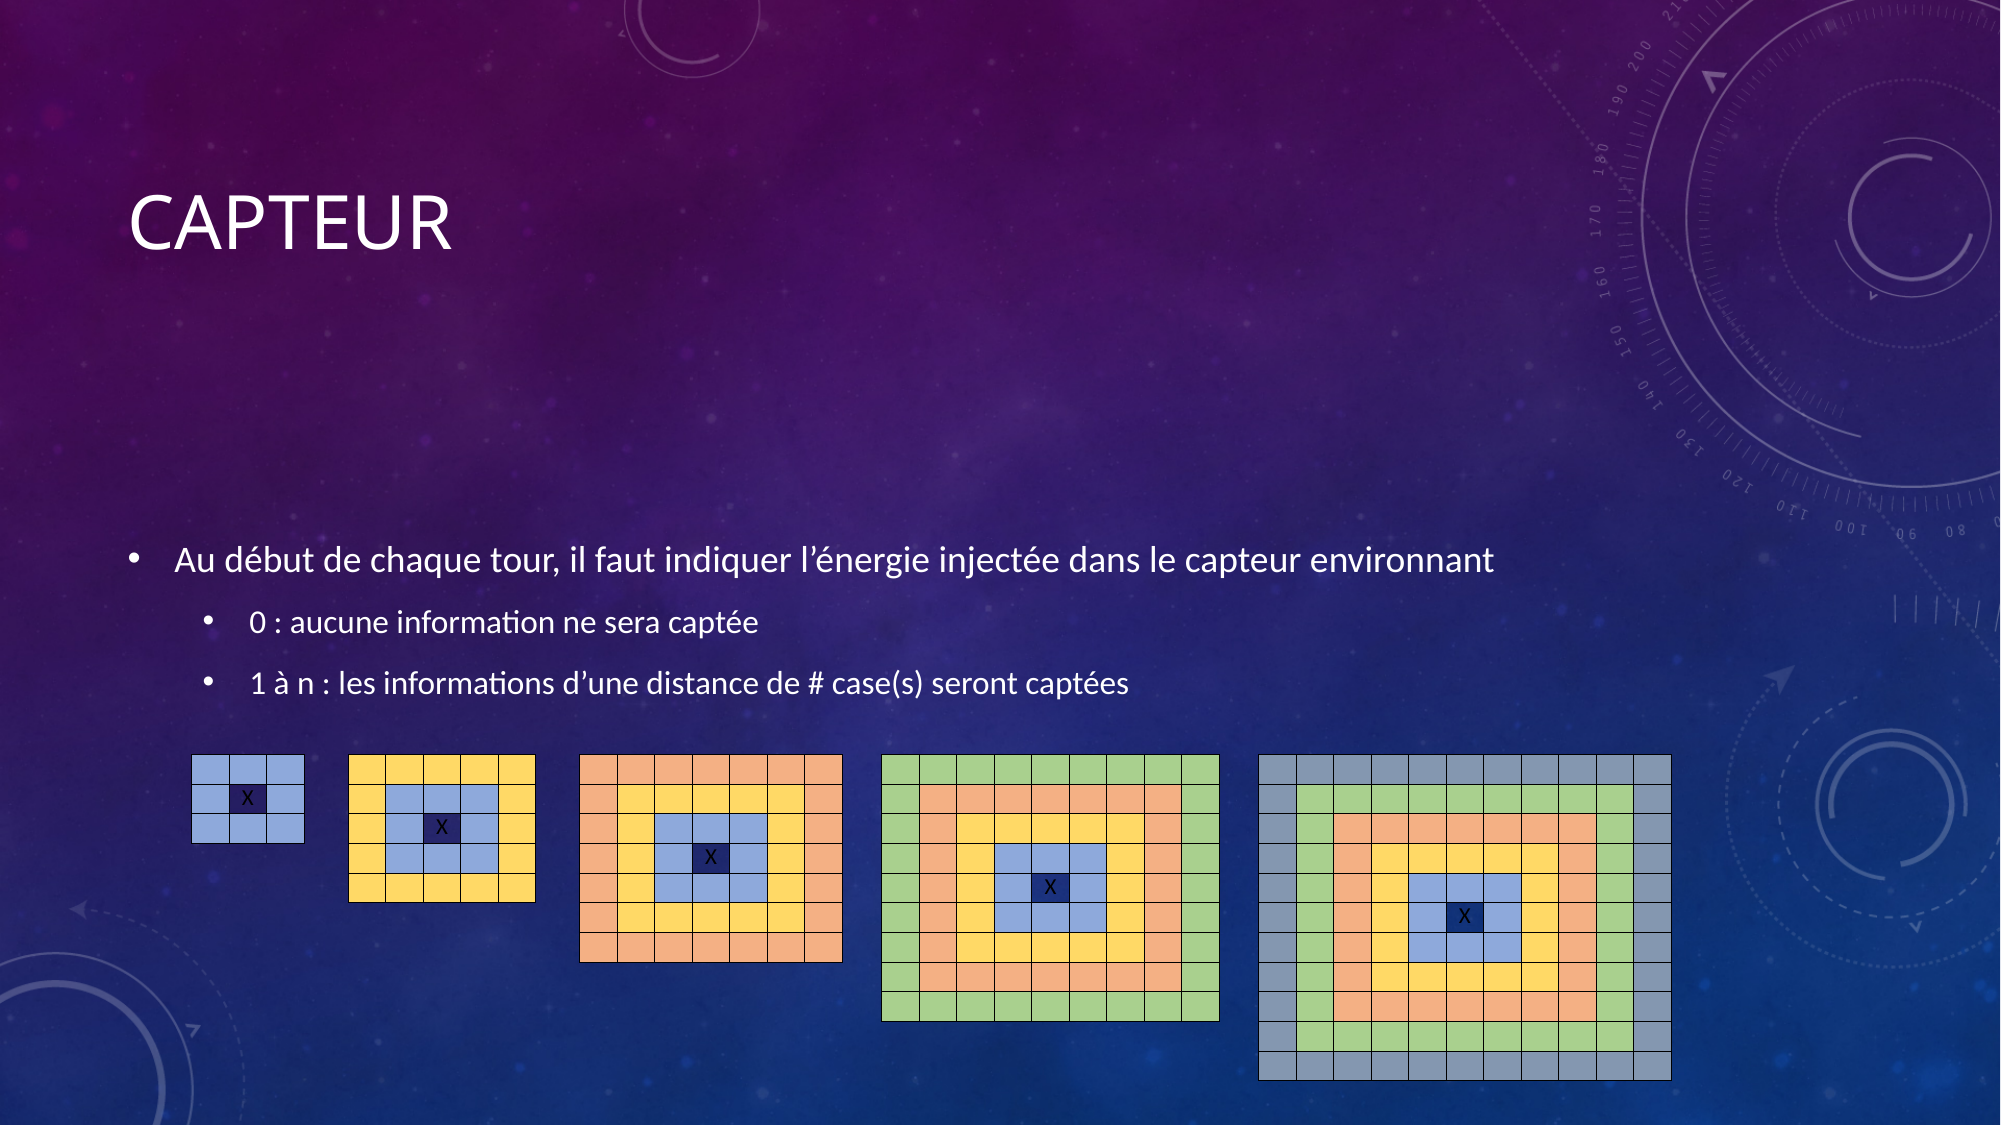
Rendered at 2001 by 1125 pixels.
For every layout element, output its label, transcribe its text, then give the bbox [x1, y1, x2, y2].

table_cell [1597, 992, 1633, 1021]
table_cell [995, 785, 1031, 813]
table_cell [1297, 814, 1333, 843]
table_cell [957, 992, 994, 1021]
table_cell [349, 844, 385, 873]
table_cell [1259, 903, 1296, 932]
table_cell [1372, 785, 1408, 813]
table_cell [693, 814, 729, 843]
table_cell [1334, 785, 1371, 813]
table_cell [1634, 963, 1671, 991]
table_cell [768, 785, 804, 813]
table_cell [424, 874, 460, 902]
table_cell [1182, 785, 1219, 813]
table_cell [995, 874, 1031, 902]
table_cell [1297, 903, 1333, 932]
table_cell [1334, 844, 1371, 873]
table_cell [1559, 903, 1596, 932]
table_cell [1597, 814, 1633, 843]
table_cell [693, 785, 729, 813]
table_cell [1597, 874, 1633, 902]
table_header [805, 755, 842, 784]
table_cell [580, 844, 617, 873]
table_cell [1259, 785, 1296, 813]
table_cell [618, 785, 654, 813]
table_cell [1634, 903, 1671, 932]
table_cell [805, 933, 842, 962]
table_cell [693, 933, 729, 962]
table_cell [618, 814, 654, 843]
table_cell [920, 814, 956, 843]
table_cell [1070, 992, 1106, 1021]
table_cell [1259, 814, 1296, 843]
table_header [1597, 755, 1633, 784]
table_header [1559, 755, 1596, 784]
table_cell [267, 785, 304, 813]
table_cell [920, 933, 956, 962]
table_cell [1297, 1052, 1333, 1080]
table_cell [920, 785, 956, 813]
table_cell [1145, 903, 1181, 932]
table_cell [1409, 903, 1446, 932]
table_cell [957, 963, 994, 991]
table_cell [1634, 785, 1671, 813]
table_header [1259, 755, 1296, 784]
table_cell [1484, 992, 1521, 1021]
table_cell X [693, 844, 729, 873]
table_cell [192, 785, 229, 813]
table_cell [461, 814, 498, 843]
table_cell [1559, 992, 1596, 1021]
table_cell [1597, 785, 1633, 813]
table_header [192, 755, 229, 784]
table_cell [1484, 874, 1521, 902]
table_header [1334, 755, 1371, 784]
table_cell [805, 874, 842, 902]
table_cell [1447, 963, 1483, 991]
table_cell [1070, 874, 1106, 902]
table_cell [1522, 992, 1558, 1021]
table_cell [1182, 903, 1219, 932]
table_header [1297, 755, 1333, 784]
table_cell [957, 933, 994, 962]
table_cell [461, 874, 498, 902]
table_header [1070, 755, 1106, 784]
table_cell [1634, 933, 1671, 962]
table_cell [1070, 903, 1106, 932]
table_cell [1409, 874, 1446, 902]
table_cell [1409, 844, 1446, 873]
table_cell [1334, 1052, 1371, 1080]
table_cell [1145, 933, 1181, 962]
table_cell [995, 844, 1031, 873]
table_cell [730, 785, 767, 813]
table_header [768, 755, 804, 784]
table_cell [1409, 1052, 1446, 1080]
table_cell [1334, 992, 1371, 1021]
table_header [1372, 755, 1408, 784]
table_cell [1372, 1052, 1408, 1080]
table_cell [655, 903, 692, 932]
table_cell [1297, 785, 1333, 813]
table_cell X [1032, 874, 1069, 902]
table_cell [1559, 814, 1596, 843]
table_cell [230, 814, 266, 843]
table_cell [1070, 785, 1106, 813]
table_cell [1634, 992, 1671, 1021]
table_cell [1145, 992, 1181, 1021]
table_cell [882, 933, 919, 962]
table_cell [618, 903, 654, 932]
table_cell [1484, 844, 1521, 873]
picture [0, 0, 2001, 1125]
table_cell [1032, 992, 1069, 1021]
table_cell [580, 785, 617, 813]
title Capteur [112, 99, 1775, 339]
table_cell [1297, 933, 1333, 962]
table_cell [1522, 1052, 1558, 1080]
table_cell [1447, 1052, 1483, 1080]
table_cell X [1447, 903, 1483, 932]
list Au début de chaque tour, il faut indiquer l’énergie injectée dans le capteur environnant 0 : aucune information ne sera captée 1 à n : les informations d’une distance de # case(s) seront captées [112, 351, 1775, 950]
table_cell [424, 785, 460, 813]
table_cell [995, 933, 1031, 962]
table_cell [1259, 1052, 1296, 1080]
table_cell [920, 992, 956, 1021]
table_cell [1259, 963, 1296, 991]
table_cell [1484, 814, 1521, 843]
table_header [580, 755, 617, 784]
table_cell [957, 785, 994, 813]
table_header [957, 755, 994, 784]
table_cell [1107, 992, 1144, 1021]
table_cell [1484, 785, 1521, 813]
table_cell [1070, 933, 1106, 962]
table_header [1447, 755, 1483, 784]
table_cell [693, 874, 729, 902]
table_cell [1522, 1022, 1558, 1051]
table_cell [1597, 903, 1633, 932]
table_cell [1334, 874, 1371, 902]
table_cell [1145, 785, 1181, 813]
table_cell [1182, 963, 1219, 991]
table_cell [1145, 874, 1181, 902]
table_cell [1597, 1022, 1633, 1051]
table_cell [1372, 874, 1408, 902]
table_cell [1259, 933, 1296, 962]
table_cell [1447, 992, 1483, 1021]
table_cell [1182, 814, 1219, 843]
table_cell [655, 814, 692, 843]
table_cell [192, 814, 229, 843]
table_cell [1334, 933, 1371, 962]
table_cell [882, 814, 919, 843]
table_cell [1409, 963, 1446, 991]
table_cell [499, 844, 535, 873]
table_cell [349, 814, 385, 843]
table_cell [499, 814, 535, 843]
table_header [386, 755, 423, 784]
table_cell [1484, 1052, 1521, 1080]
table_cell [1372, 1022, 1408, 1051]
table_cell [805, 844, 842, 873]
table_cell [730, 874, 767, 902]
table_cell [1297, 992, 1333, 1021]
table_cell [1107, 785, 1144, 813]
table_cell [730, 844, 767, 873]
table_cell [1559, 874, 1596, 902]
table_cell [267, 814, 304, 843]
table_cell [386, 785, 423, 813]
table_cell [580, 814, 617, 843]
table_cell [1559, 844, 1596, 873]
table_cell [618, 844, 654, 873]
table_cell [1145, 844, 1181, 873]
table_cell [768, 874, 804, 902]
table_cell [1259, 992, 1296, 1021]
table_cell [1107, 844, 1144, 873]
table_cell [882, 844, 919, 873]
table_cell [1182, 844, 1219, 873]
table_cell [1297, 963, 1333, 991]
table_cell [1070, 844, 1106, 873]
table_cell [1409, 992, 1446, 1021]
table_cell [1522, 785, 1558, 813]
table_cell [1484, 933, 1521, 962]
table_cell [882, 992, 919, 1021]
table_cell [1297, 874, 1333, 902]
table_cell [1070, 963, 1106, 991]
table_cell [1447, 844, 1483, 873]
table_header [1145, 755, 1181, 784]
table_cell [1597, 844, 1633, 873]
table_cell [1182, 874, 1219, 902]
table_header [995, 755, 1031, 784]
table_cell [1182, 992, 1219, 1021]
table_cell [920, 844, 956, 873]
table_cell [580, 903, 617, 932]
table_cell [995, 963, 1031, 991]
table_cell [1145, 814, 1181, 843]
table_header [618, 755, 654, 784]
table_cell [1522, 933, 1558, 962]
table_cell X [424, 814, 460, 843]
table_cell [920, 963, 956, 991]
table_cell [1409, 785, 1446, 813]
table_cell [768, 844, 804, 873]
table_cell [1107, 814, 1144, 843]
table_header [730, 755, 767, 784]
table_cell [1522, 963, 1558, 991]
table_cell [995, 992, 1031, 1021]
table_cell [1259, 844, 1296, 873]
table_cell [1484, 903, 1521, 932]
table_cell [1559, 963, 1596, 991]
table_cell [1334, 963, 1371, 991]
table_cell [580, 874, 617, 902]
table_cell [882, 874, 919, 902]
table_cell [1597, 933, 1633, 962]
table_cell [882, 785, 919, 813]
table_cell [499, 874, 535, 902]
table_cell [1522, 903, 1558, 932]
table_header [1634, 755, 1671, 784]
table_cell [1409, 1022, 1446, 1051]
table_cell [1634, 874, 1671, 902]
table_cell [1372, 903, 1408, 932]
table_cell [957, 814, 994, 843]
table_cell [1032, 814, 1069, 843]
table_cell [1145, 963, 1181, 991]
table_header [1182, 755, 1219, 784]
table_cell [1107, 963, 1144, 991]
table_cell [730, 903, 767, 932]
table_cell [1032, 844, 1069, 873]
table_cell [1634, 1022, 1671, 1051]
table_cell [461, 785, 498, 813]
table_header [349, 755, 385, 784]
table_cell [1334, 903, 1371, 932]
table_cell [1107, 933, 1144, 962]
table_cell [1447, 814, 1483, 843]
table_cell [1372, 844, 1408, 873]
table_cell [768, 814, 804, 843]
table_cell [957, 874, 994, 902]
table_cell [957, 903, 994, 932]
table_cell [1297, 1022, 1333, 1051]
table_cell [1447, 874, 1483, 902]
table_cell [920, 874, 956, 902]
table_cell [920, 903, 956, 932]
table_cell X [230, 785, 266, 813]
table_header [267, 755, 304, 784]
table_cell [618, 874, 654, 902]
table_cell [882, 963, 919, 991]
table_cell [655, 785, 692, 813]
table_cell [805, 903, 842, 932]
table_cell [693, 903, 729, 932]
table_cell [386, 814, 423, 843]
table_cell [1409, 814, 1446, 843]
table_cell [349, 785, 385, 813]
table_header [1107, 755, 1144, 784]
table_cell [1259, 1022, 1296, 1051]
table_cell [1032, 963, 1069, 991]
table_header [1032, 755, 1069, 784]
table_cell [1559, 933, 1596, 962]
table_cell [1107, 874, 1144, 902]
table_cell [580, 933, 617, 962]
table_cell [805, 814, 842, 843]
table_cell [1182, 933, 1219, 962]
table_cell [1372, 963, 1408, 991]
table_cell [1447, 933, 1483, 962]
table_cell [1522, 874, 1558, 902]
table_cell [957, 844, 994, 873]
table_cell [1634, 814, 1671, 843]
table_cell [1597, 963, 1633, 991]
table_cell [1032, 785, 1069, 813]
table_cell [424, 844, 460, 873]
table_cell [730, 933, 767, 962]
table_cell [1447, 785, 1483, 813]
table_cell [1259, 874, 1296, 902]
table_cell [499, 785, 535, 813]
table_header [1409, 755, 1446, 784]
table_cell [1334, 1022, 1371, 1051]
table_header [655, 755, 692, 784]
table_cell [1522, 814, 1558, 843]
table_header [461, 755, 498, 784]
table_cell [386, 874, 423, 902]
table_cell [1484, 963, 1521, 991]
table_cell [655, 933, 692, 962]
table_cell [386, 844, 423, 873]
table_cell [461, 844, 498, 873]
table_cell [1522, 844, 1558, 873]
table_cell [805, 785, 842, 813]
table_cell [1372, 814, 1408, 843]
table_cell [730, 814, 767, 843]
table_cell [1634, 1052, 1671, 1080]
table_cell [1559, 1022, 1596, 1051]
table_cell [349, 874, 385, 902]
table_header [882, 755, 919, 784]
table_cell [1297, 844, 1333, 873]
table_cell [768, 903, 804, 932]
table_cell [1372, 992, 1408, 1021]
table_header [1522, 755, 1558, 784]
table_cell [1334, 814, 1371, 843]
table_cell [1447, 1022, 1483, 1051]
table_cell [1559, 785, 1596, 813]
table_cell [618, 933, 654, 962]
table_header [499, 755, 535, 784]
table_header [1484, 755, 1521, 784]
table_header [920, 755, 956, 784]
table_cell [1070, 814, 1106, 843]
table_cell [1597, 1052, 1633, 1080]
table_cell [655, 844, 692, 873]
table_cell [1484, 1022, 1521, 1051]
table_cell [1409, 933, 1446, 962]
table_cell [1372, 933, 1408, 962]
table_cell [1032, 933, 1069, 962]
table_cell [1559, 1052, 1596, 1080]
table_header [230, 755, 266, 784]
table_cell [1634, 844, 1671, 873]
table_cell [768, 933, 804, 962]
table_cell [655, 874, 692, 902]
table_cell [1032, 903, 1069, 932]
table_header [693, 755, 729, 784]
table_cell [1107, 903, 1144, 932]
table_header [424, 755, 460, 784]
table_cell [882, 903, 919, 932]
table_cell [995, 814, 1031, 843]
table_cell [995, 903, 1031, 932]
